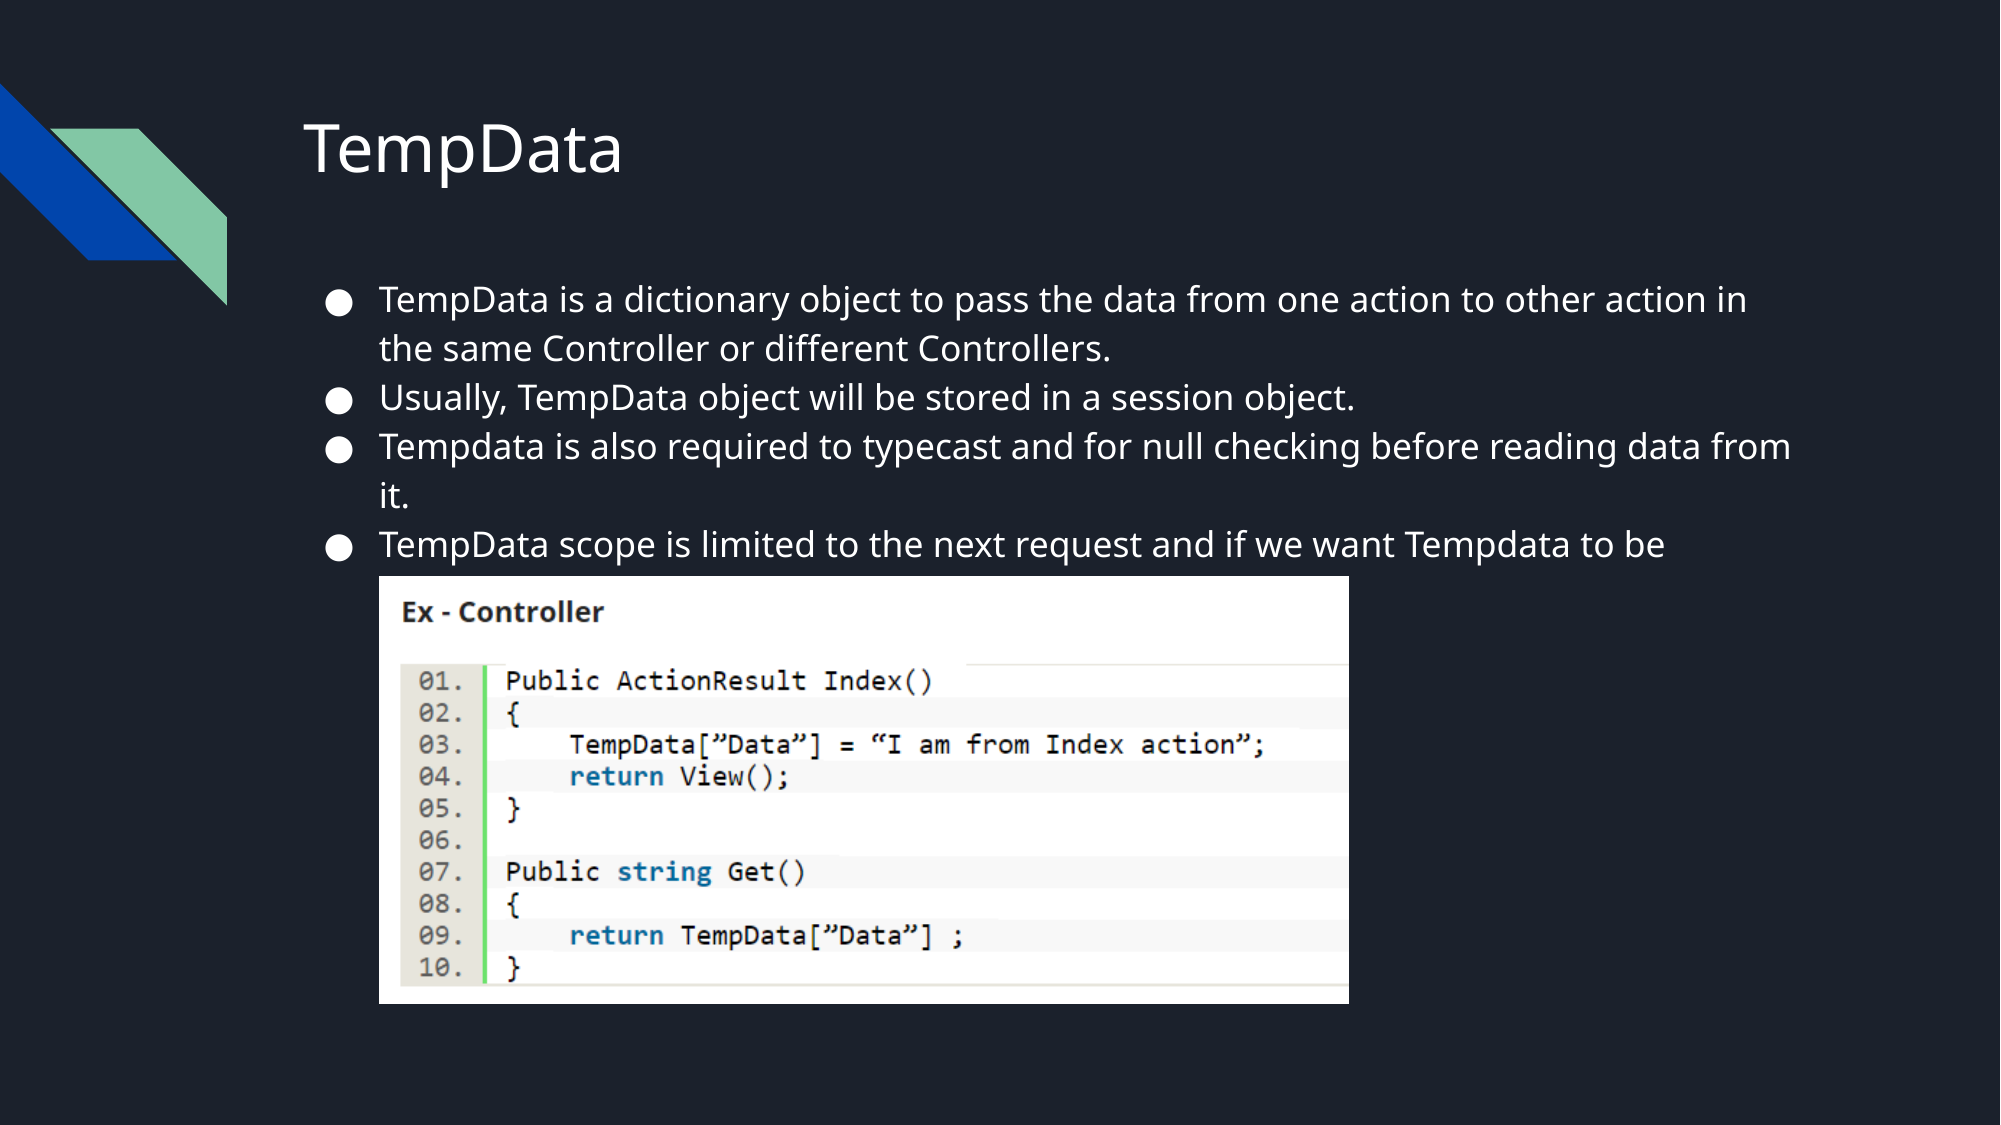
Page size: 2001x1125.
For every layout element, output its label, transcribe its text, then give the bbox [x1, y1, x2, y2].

picture [378, 576, 1350, 1004]
list TempData is a dictionary object to pass the data from one action to other action in the same Controller or different Controllers. Usually, TempData object will be stored in a session object. Tempdata is also required to typecast and for null checking before reading data from it. TempData scope is limited to the next request and if we want Tempdata to be available even further, we should use Keep and peek. [283, 251, 1824, 980]
title TempData [283, 86, 1824, 251]
